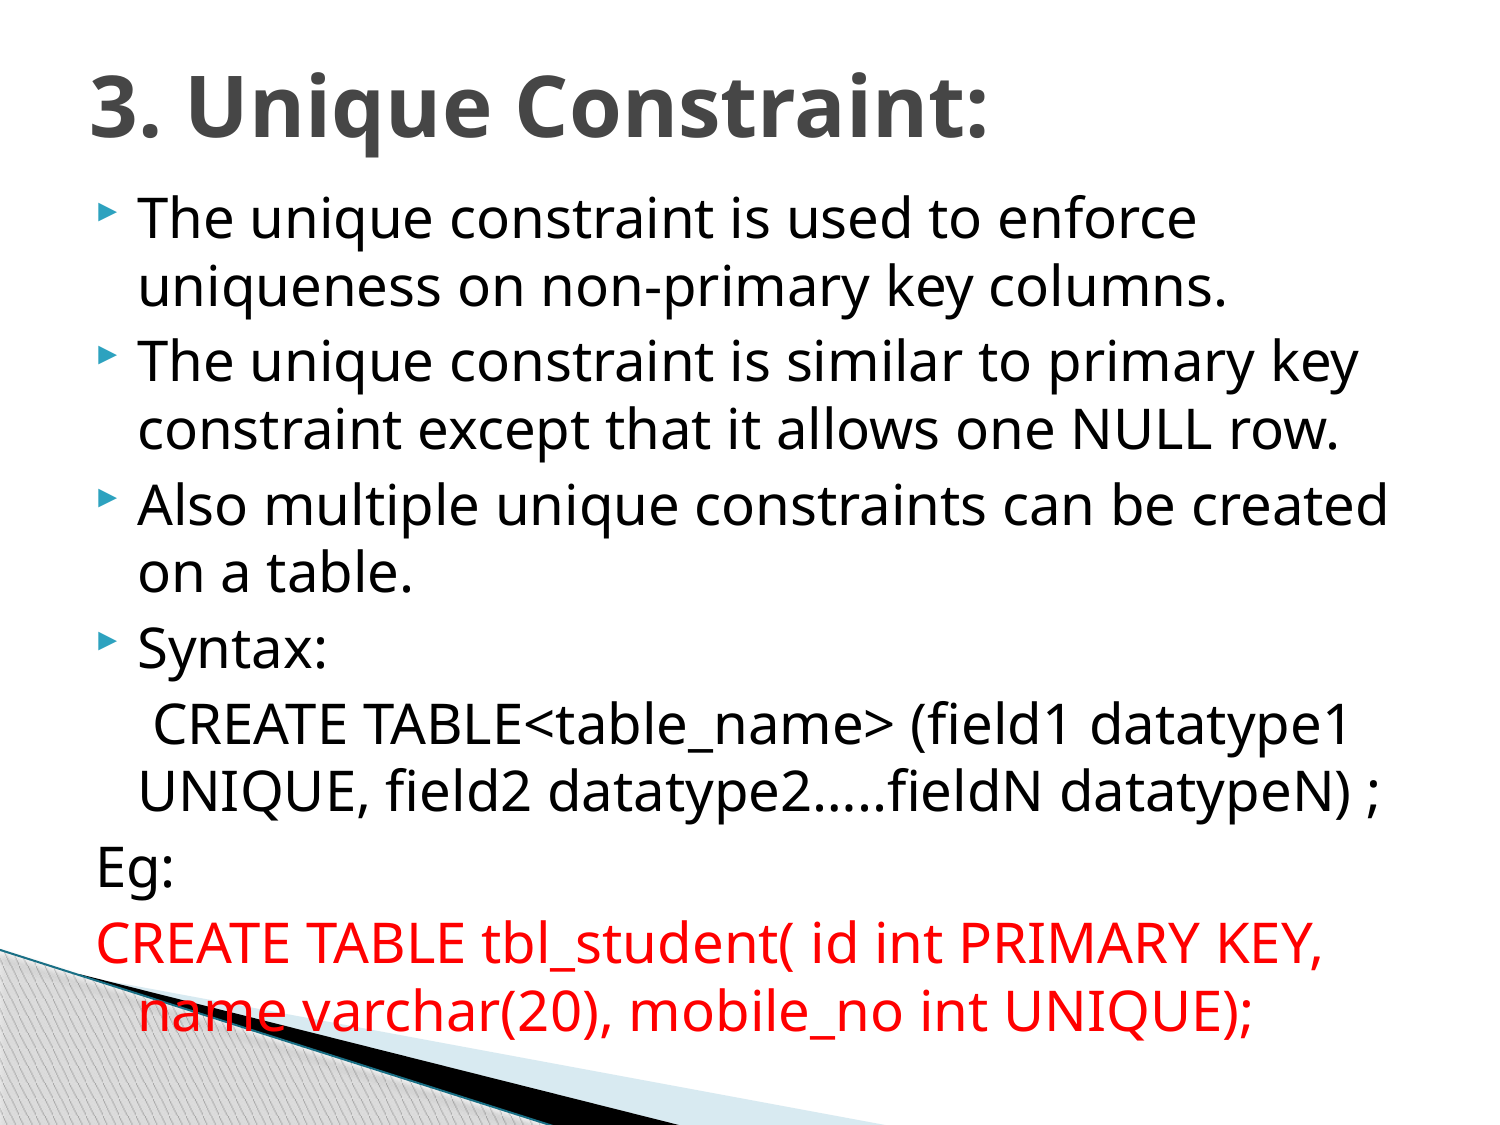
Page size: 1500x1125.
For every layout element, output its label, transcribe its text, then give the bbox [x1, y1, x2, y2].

list The unique constraint is used to enforce uniqueness on non-primary key columns. The unique constraint is similar to primary key constraint except that it allows one NULL row. Also multiple unique constraints can be created on a table. Syntax: CREATE TABLE<table_name> (field1 datatype1 UNIQUE, field2 datatype2…..fieldN datatypeN) ; Eg: CREATE TABLE tbl_student( id int PRIMARY KEY, name varchar(20), mobile_no int UNIQUE); [62, 174, 1413, 1125]
title 3. Unique Constraint: [75, 45, 1425, 163]
